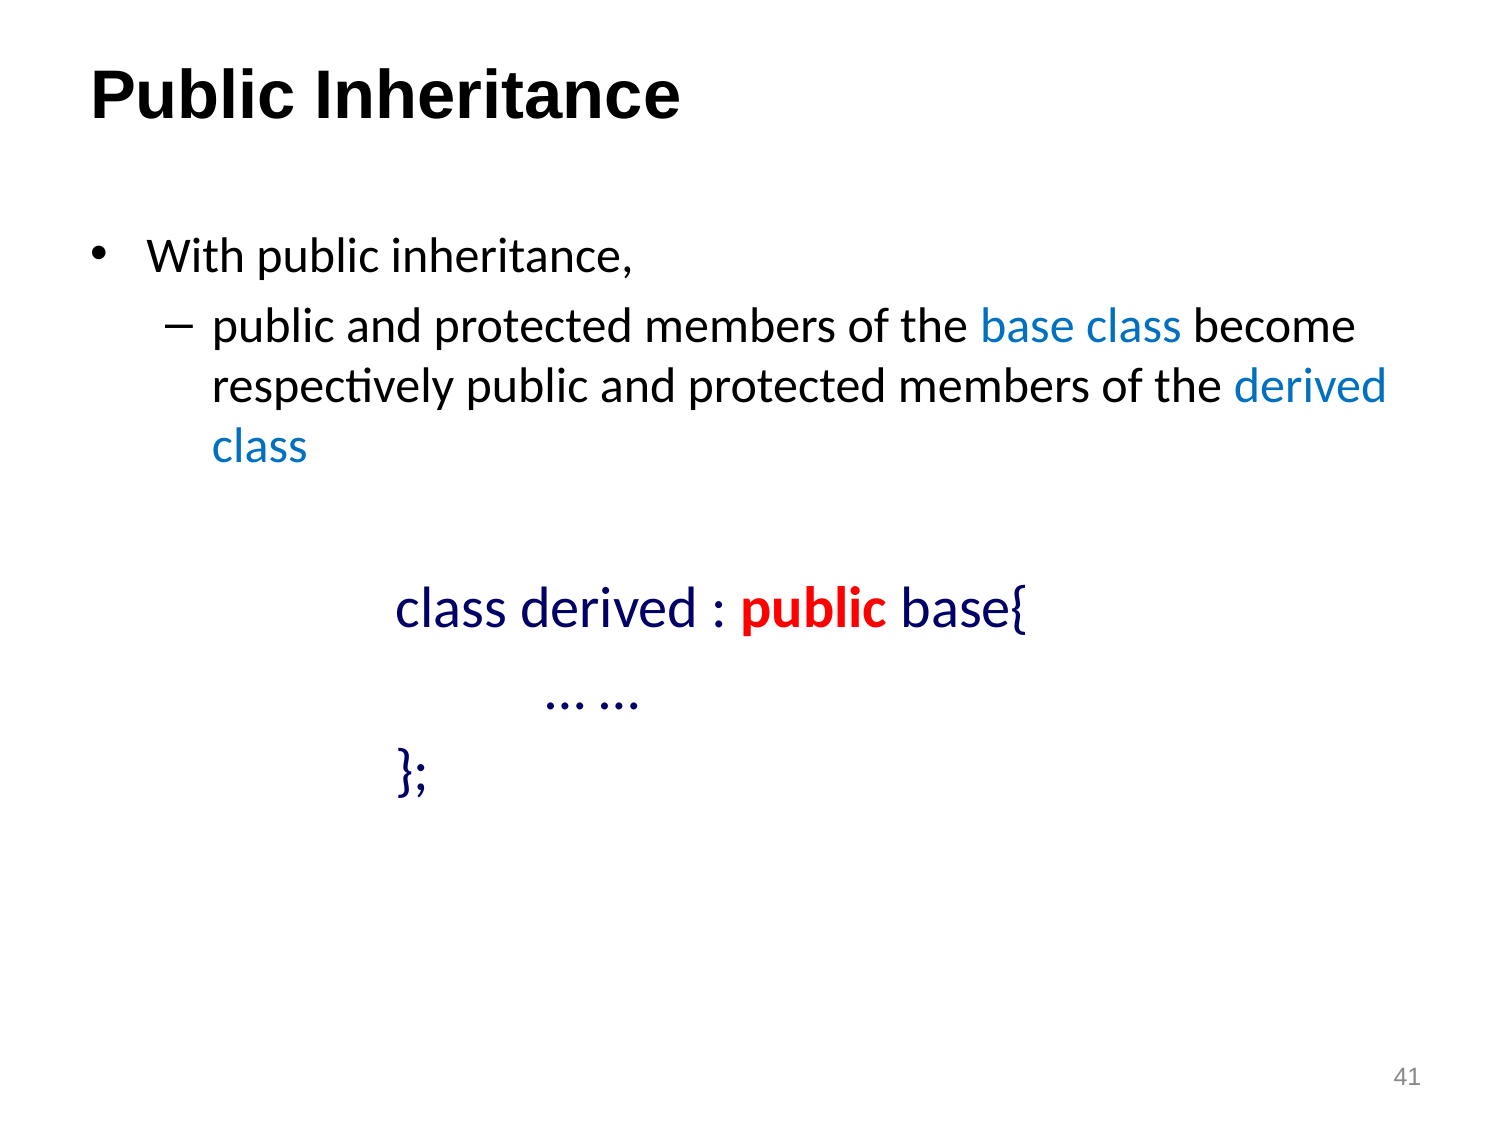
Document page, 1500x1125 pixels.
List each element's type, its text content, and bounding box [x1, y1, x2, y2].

list With public inheritance, public and protected members of the base class become respectively public and protected members of the derived class [75, 214, 1437, 1053]
slide_number 41 [1316, 1053, 1437, 1106]
text_box class derived : public base{ … … }; [380, 561, 1131, 810]
title Public Inheritance [75, 23, 1425, 160]
